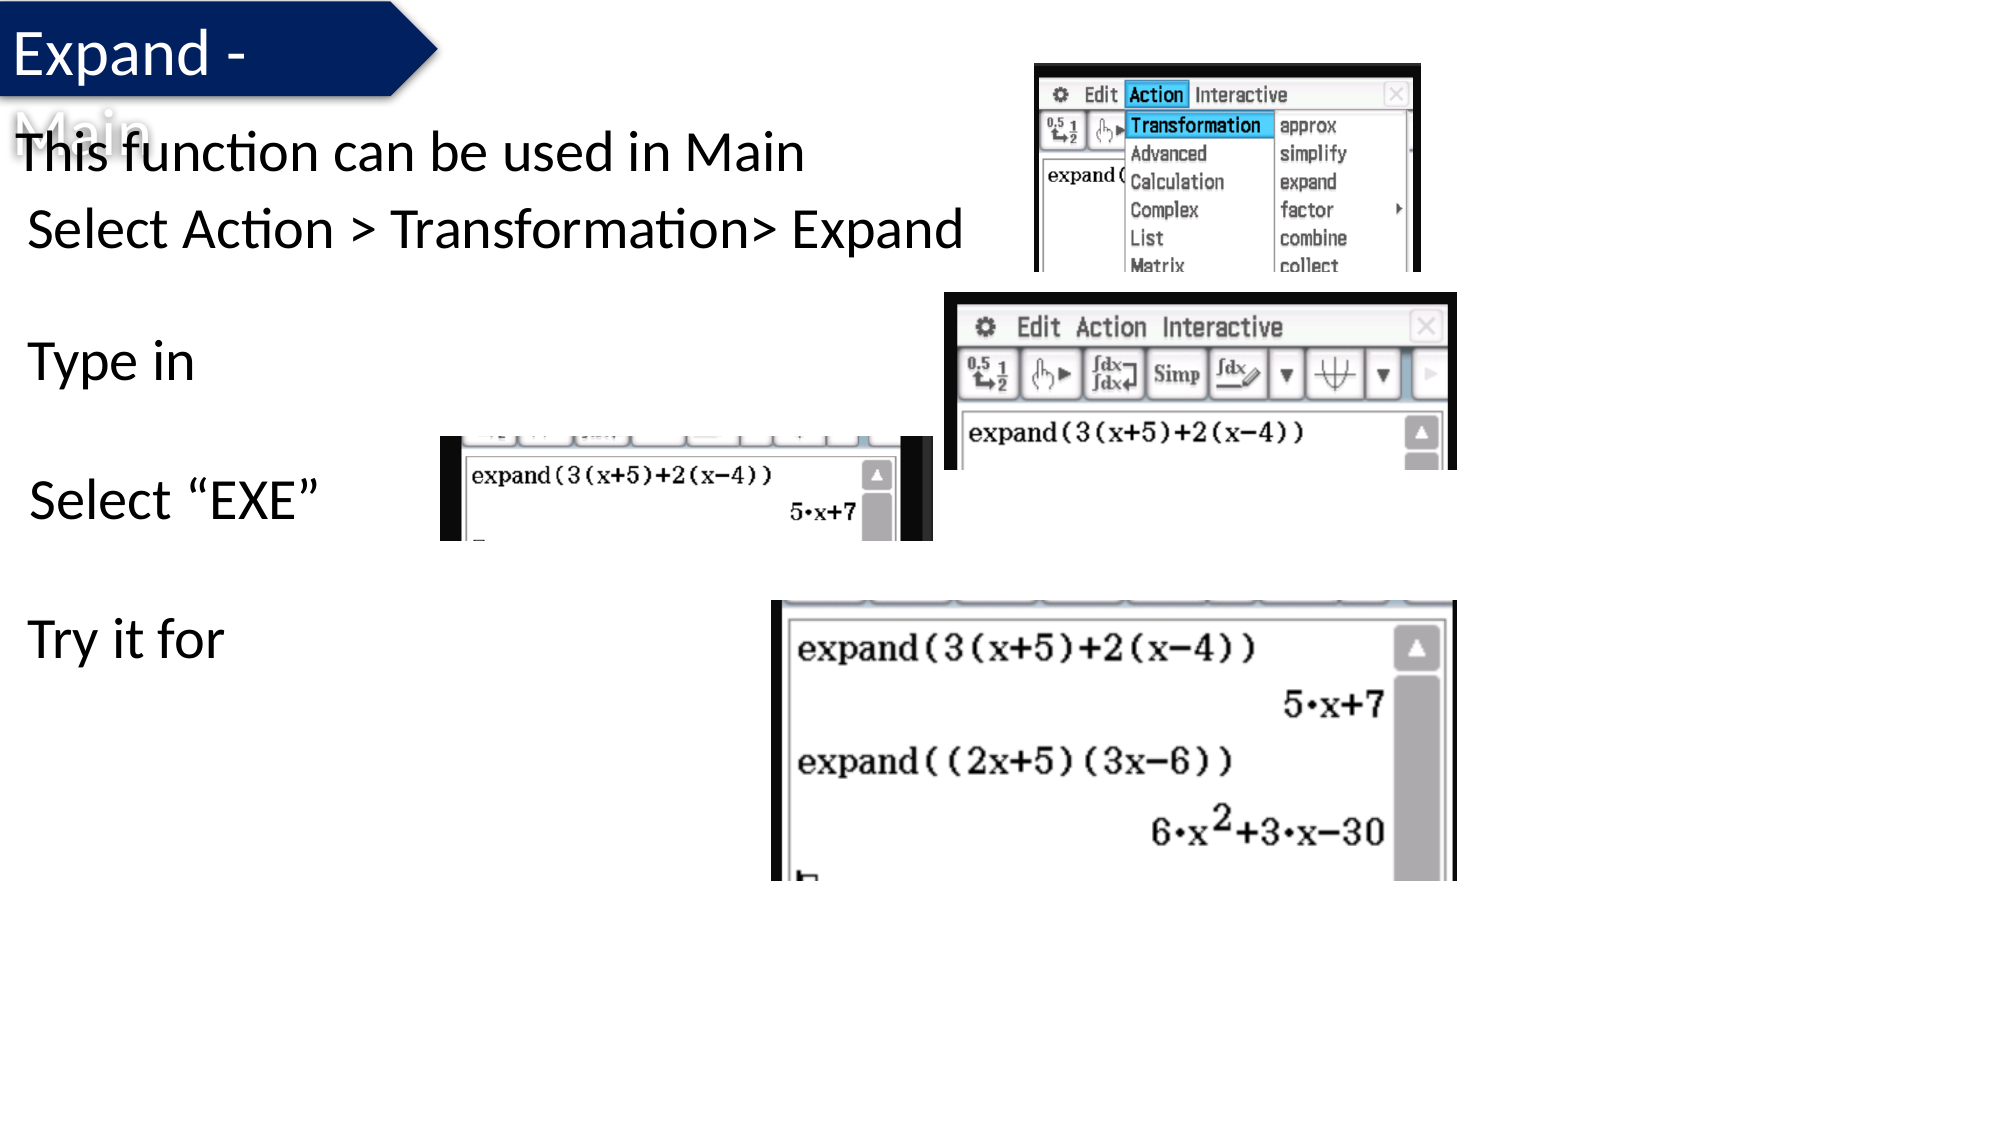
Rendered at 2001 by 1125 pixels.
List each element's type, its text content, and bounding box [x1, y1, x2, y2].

text_box Expand - Main [0, 1, 438, 97]
picture [944, 292, 1457, 470]
picture [771, 600, 1457, 882]
picture [440, 436, 933, 541]
picture [1034, 63, 1421, 272]
text_box Select “EXE” [14, 461, 1094, 558]
list This function can be used in Main [0, 113, 1034, 210]
text_box Select Action > Transformation> Expand [12, 190, 1091, 287]
